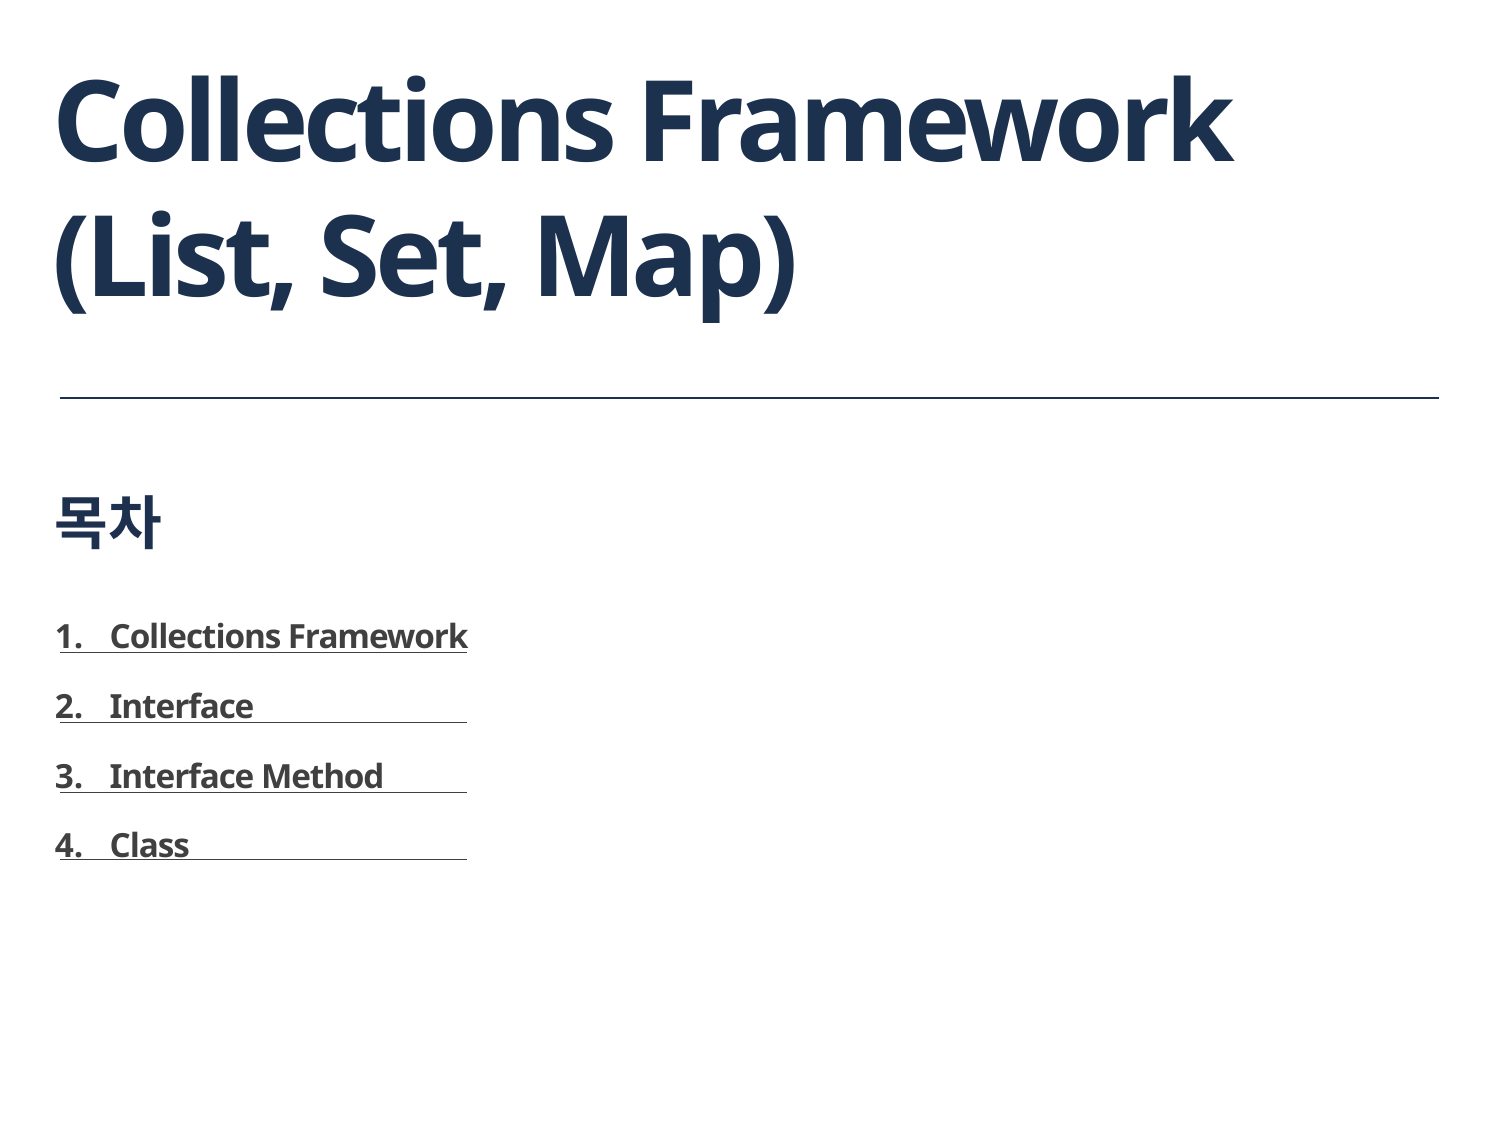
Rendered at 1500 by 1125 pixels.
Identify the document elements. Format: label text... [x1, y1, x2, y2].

title Collections Framework (List, Set, Map) [37, 41, 1313, 365]
text_box Collections Framework Interface Interface Method Class [39, 578, 889, 932]
text_box 목차 [39, 448, 1440, 594]
